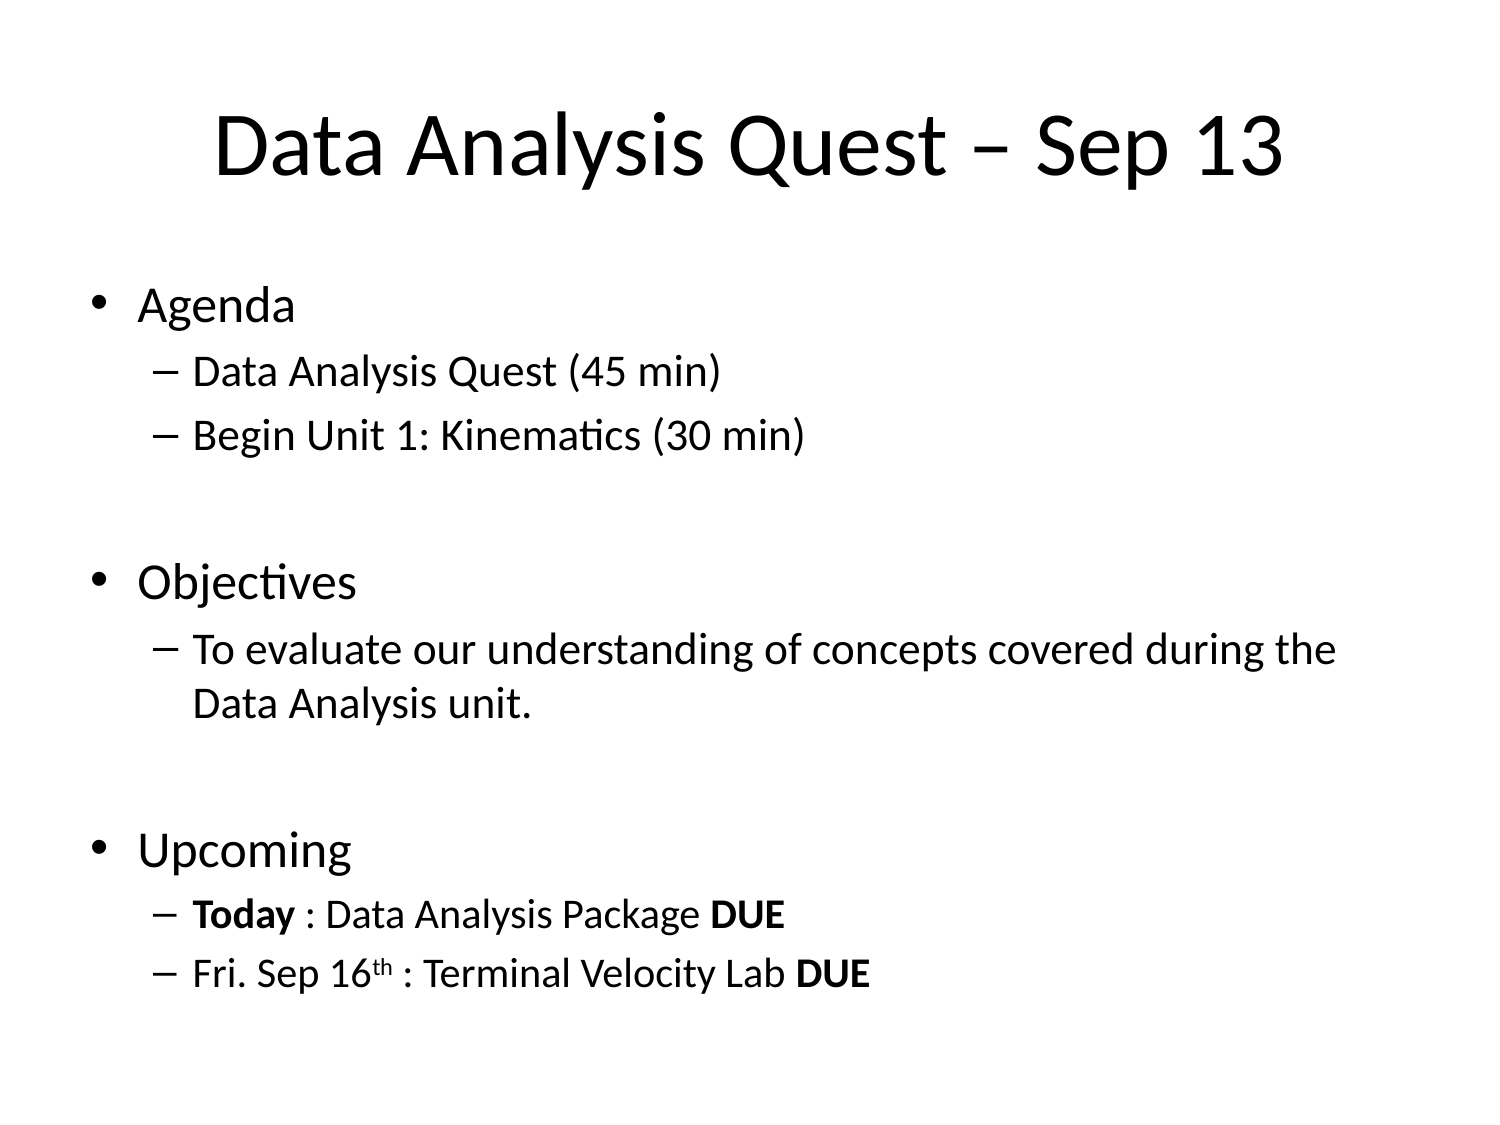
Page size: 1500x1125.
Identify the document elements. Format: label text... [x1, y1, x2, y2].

list Agenda Data Analysis Quest (45 min) Begin Unit 1: Kinematics (30 min) Objectives To evaluate our understanding of concepts covered during the Data Analysis unit. Upcoming Today : Data Analysis Package DUE Fri. Sep 16th : Terminal Velocity Lab DUE [75, 262, 1425, 1005]
title Data Analysis Quest – Sep 13 [75, 45, 1425, 233]
